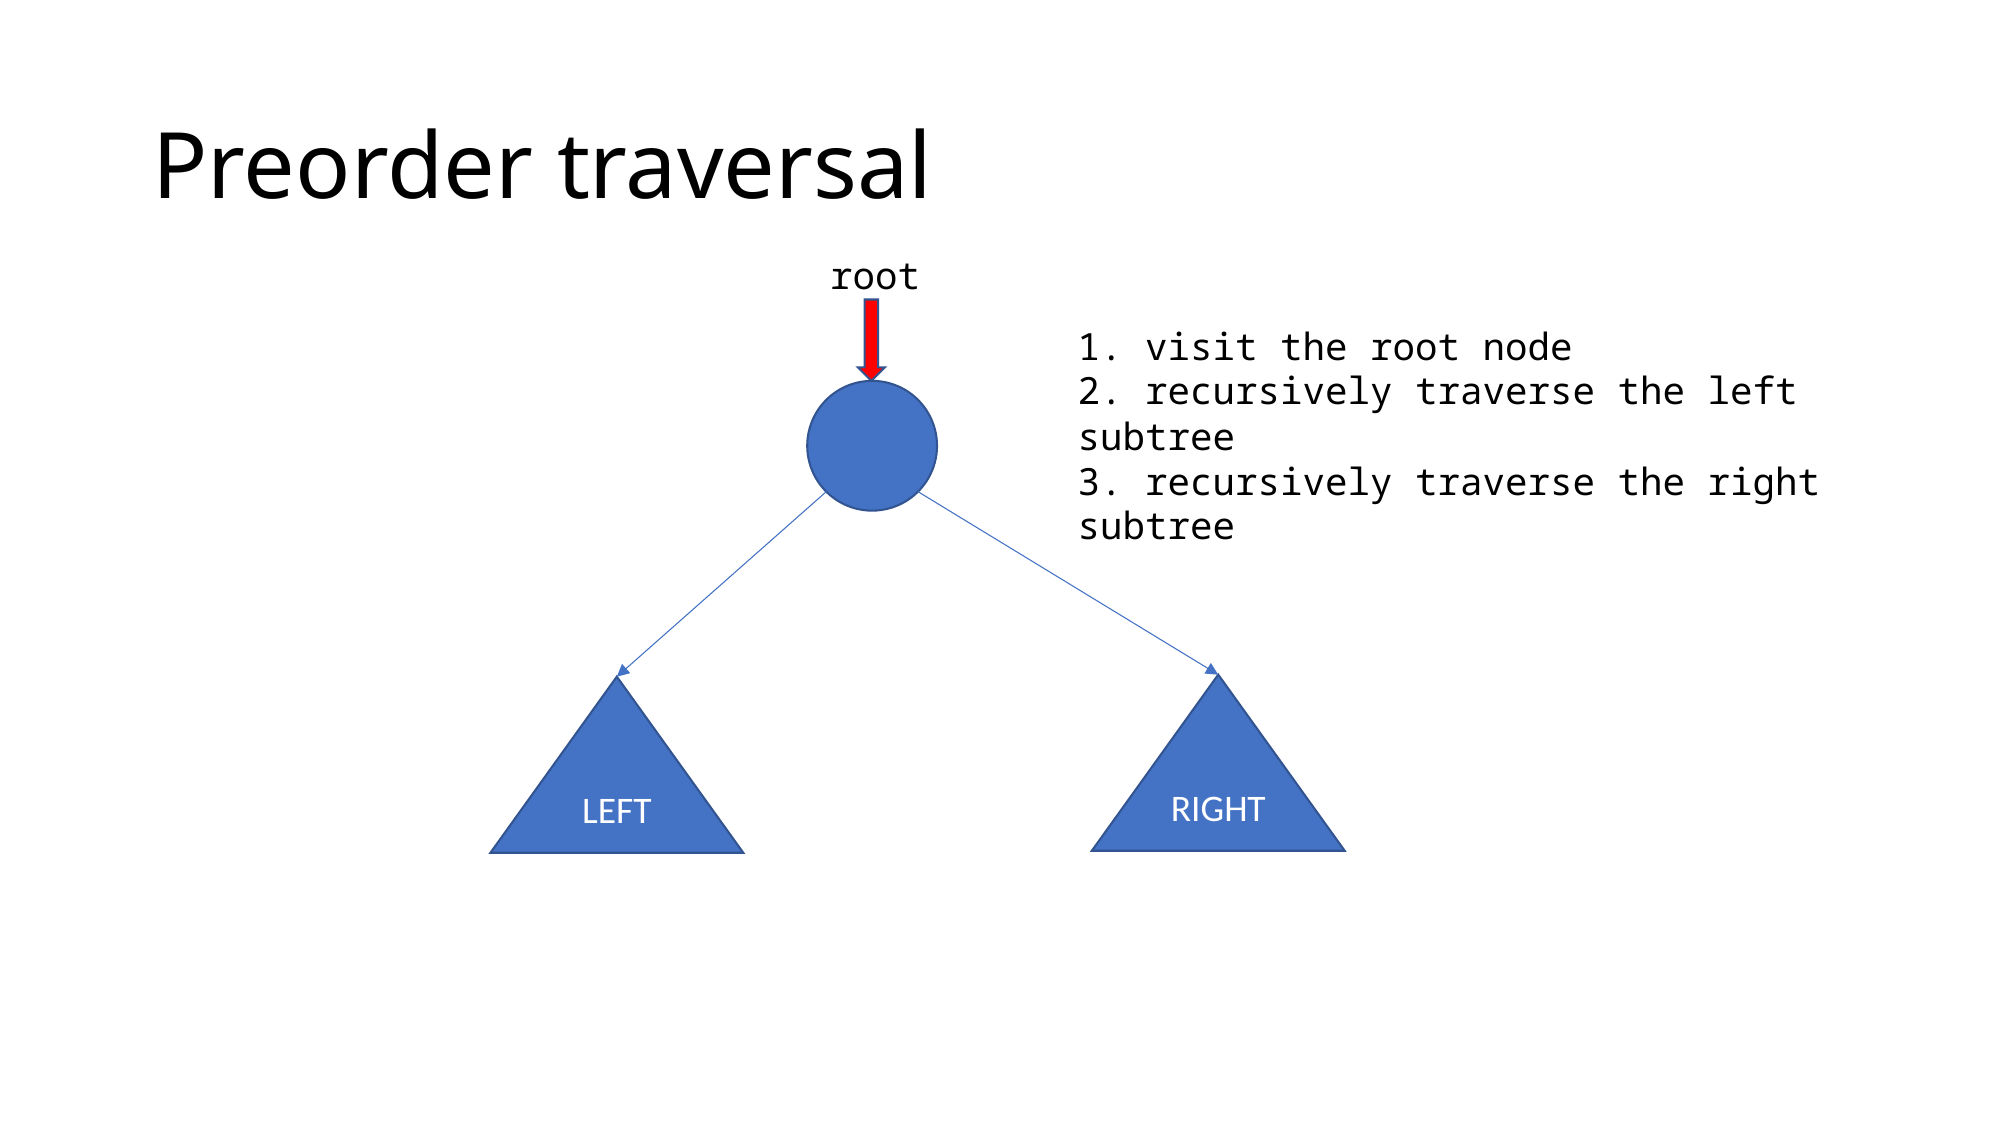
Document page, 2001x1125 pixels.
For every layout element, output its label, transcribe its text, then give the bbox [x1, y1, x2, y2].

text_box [616, 491, 827, 677]
text_box 1. visit the root node 2. recursively traverse the left subtree 3. recursively traverse the right subtree [1062, 315, 1962, 555]
text_box [806, 379, 939, 512]
text_box [855, 305, 888, 383]
text_box LEFT [488, 676, 746, 854]
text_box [918, 491, 1219, 675]
title Preorder traversal [137, 59, 1863, 278]
text_box root [815, 244, 969, 305]
text_box RIGHT [1089, 673, 1347, 852]
